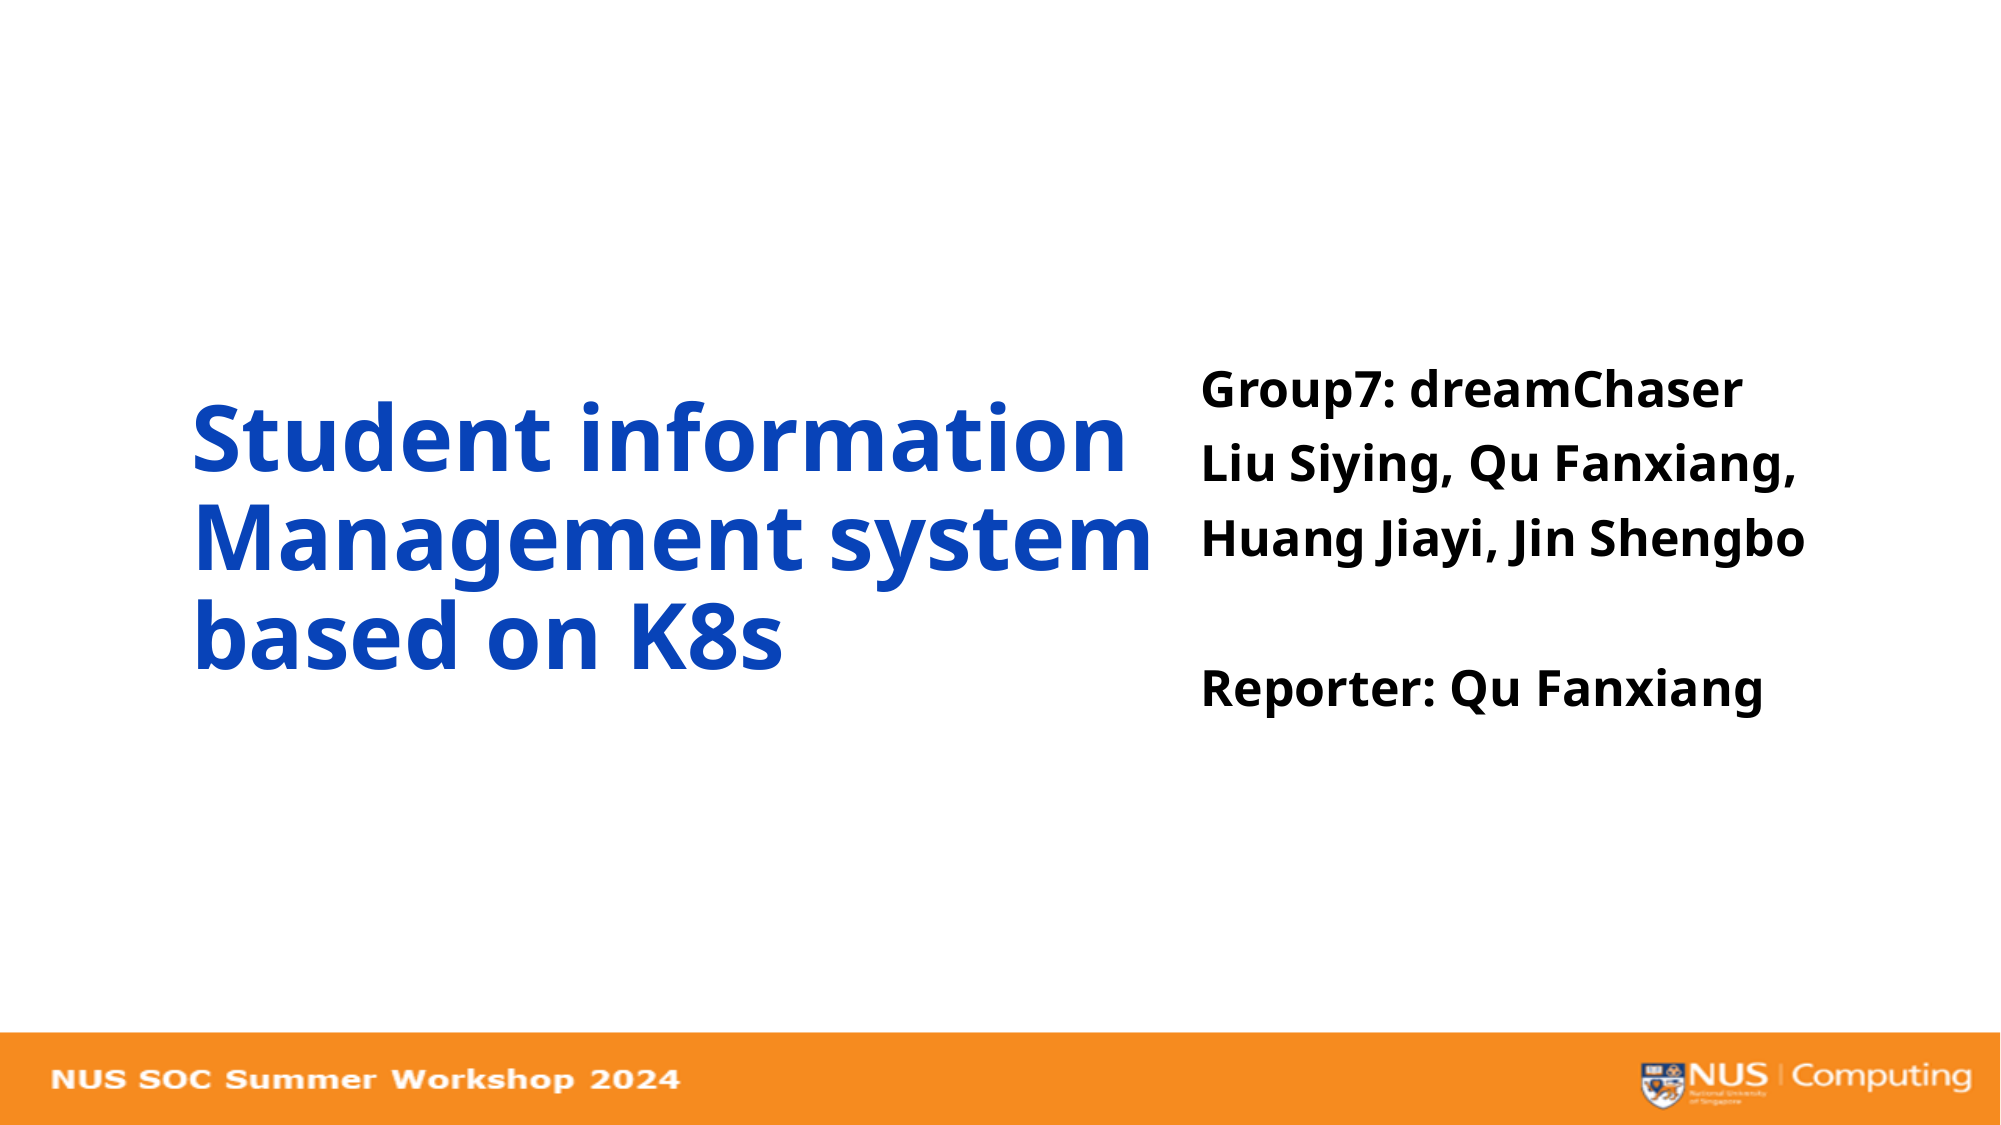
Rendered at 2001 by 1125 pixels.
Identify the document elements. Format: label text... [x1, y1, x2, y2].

subtitle Group7: dreamChaser Liu Siying, Qu Fanxiang, Huang Jiayi, Jin Shengbo Reporter: Qu Fanxiang [1185, 356, 1897, 748]
title Student information Management system based on K8s [176, 268, 1242, 697]
picture [0, 0, 2001, 1125]
